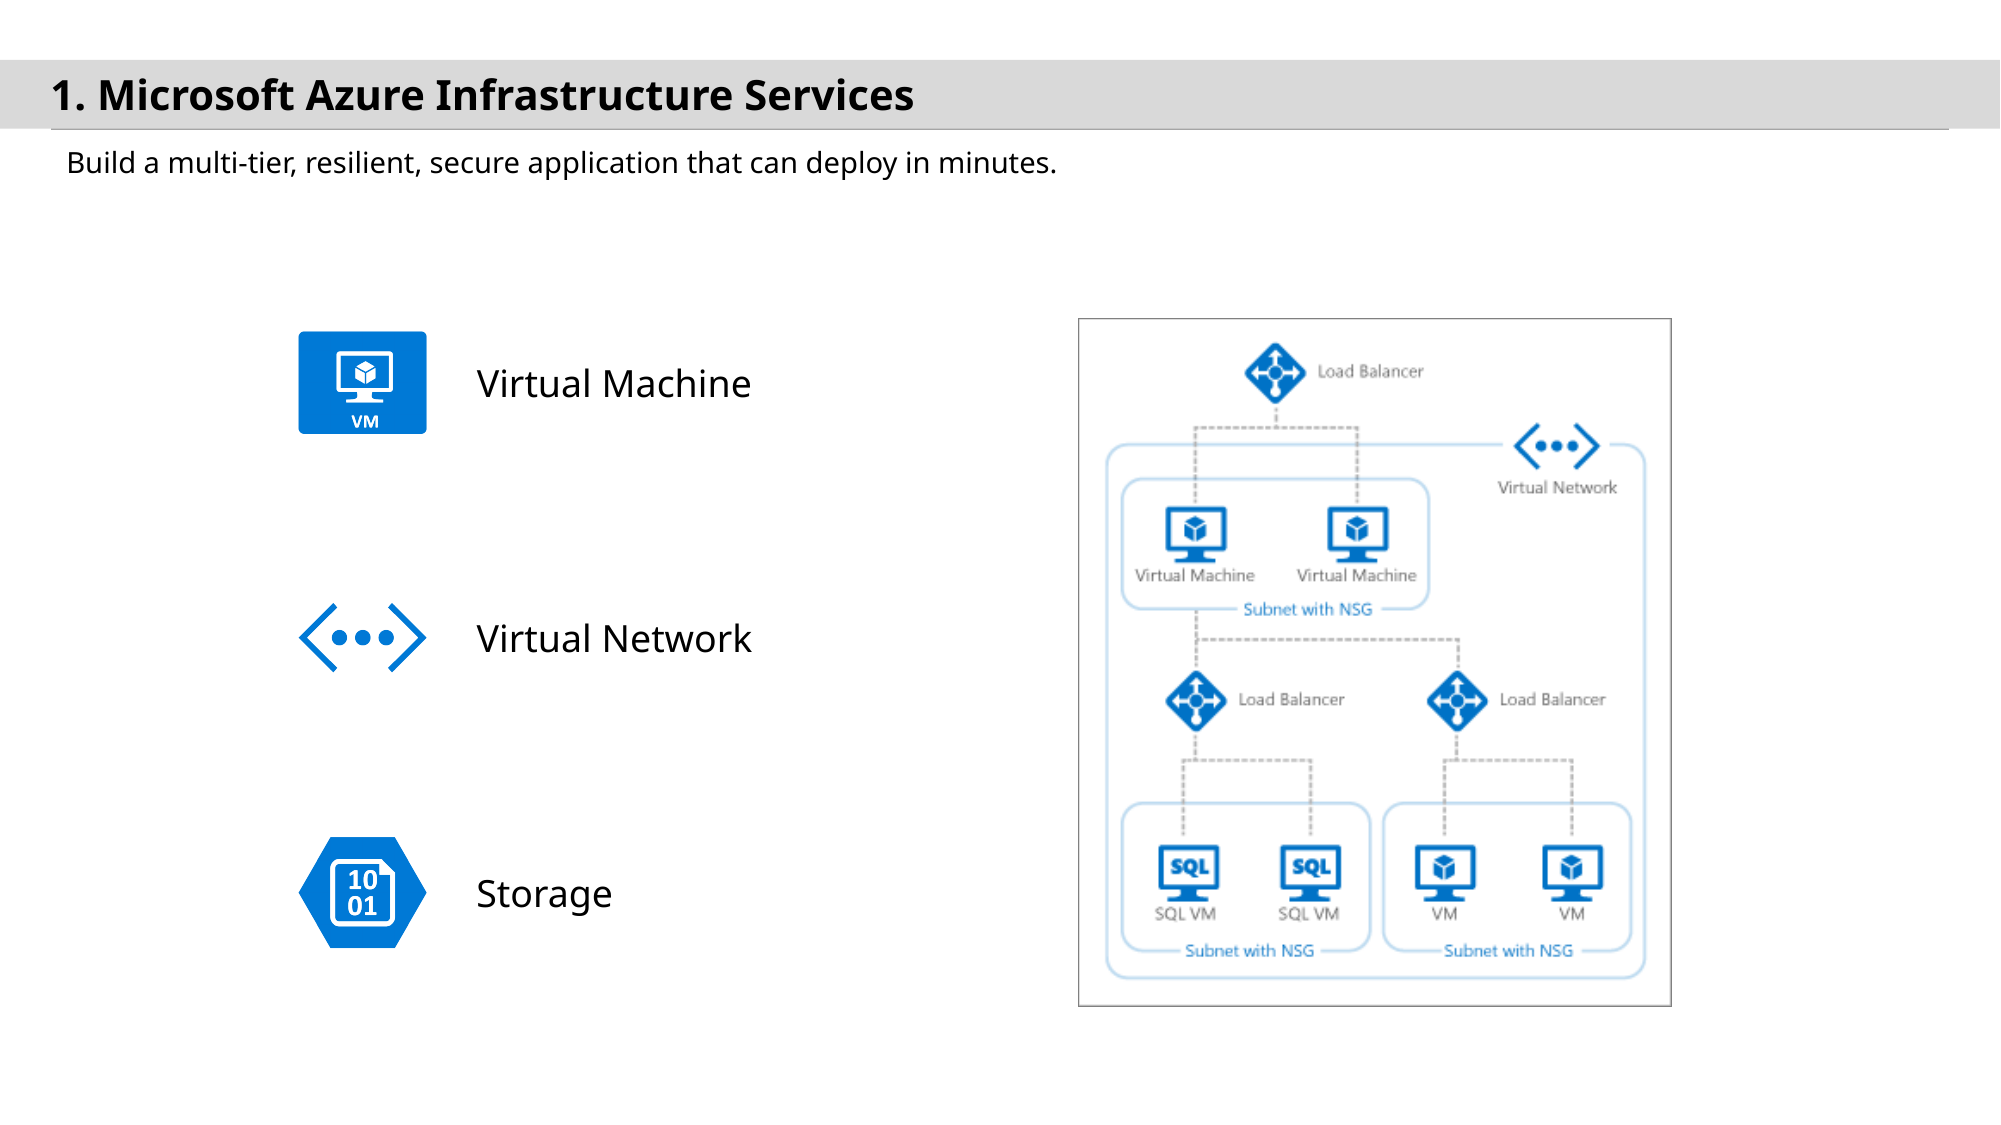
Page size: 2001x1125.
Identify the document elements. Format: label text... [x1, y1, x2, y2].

picture [1078, 318, 1672, 1007]
title 1. Microsoft Azure Infrastructure Services [0, 59, 2000, 129]
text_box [298, 318, 765, 957]
list Build a multi-tier, resilient, secure application that can deploy in minutes. [51, 128, 1949, 199]
